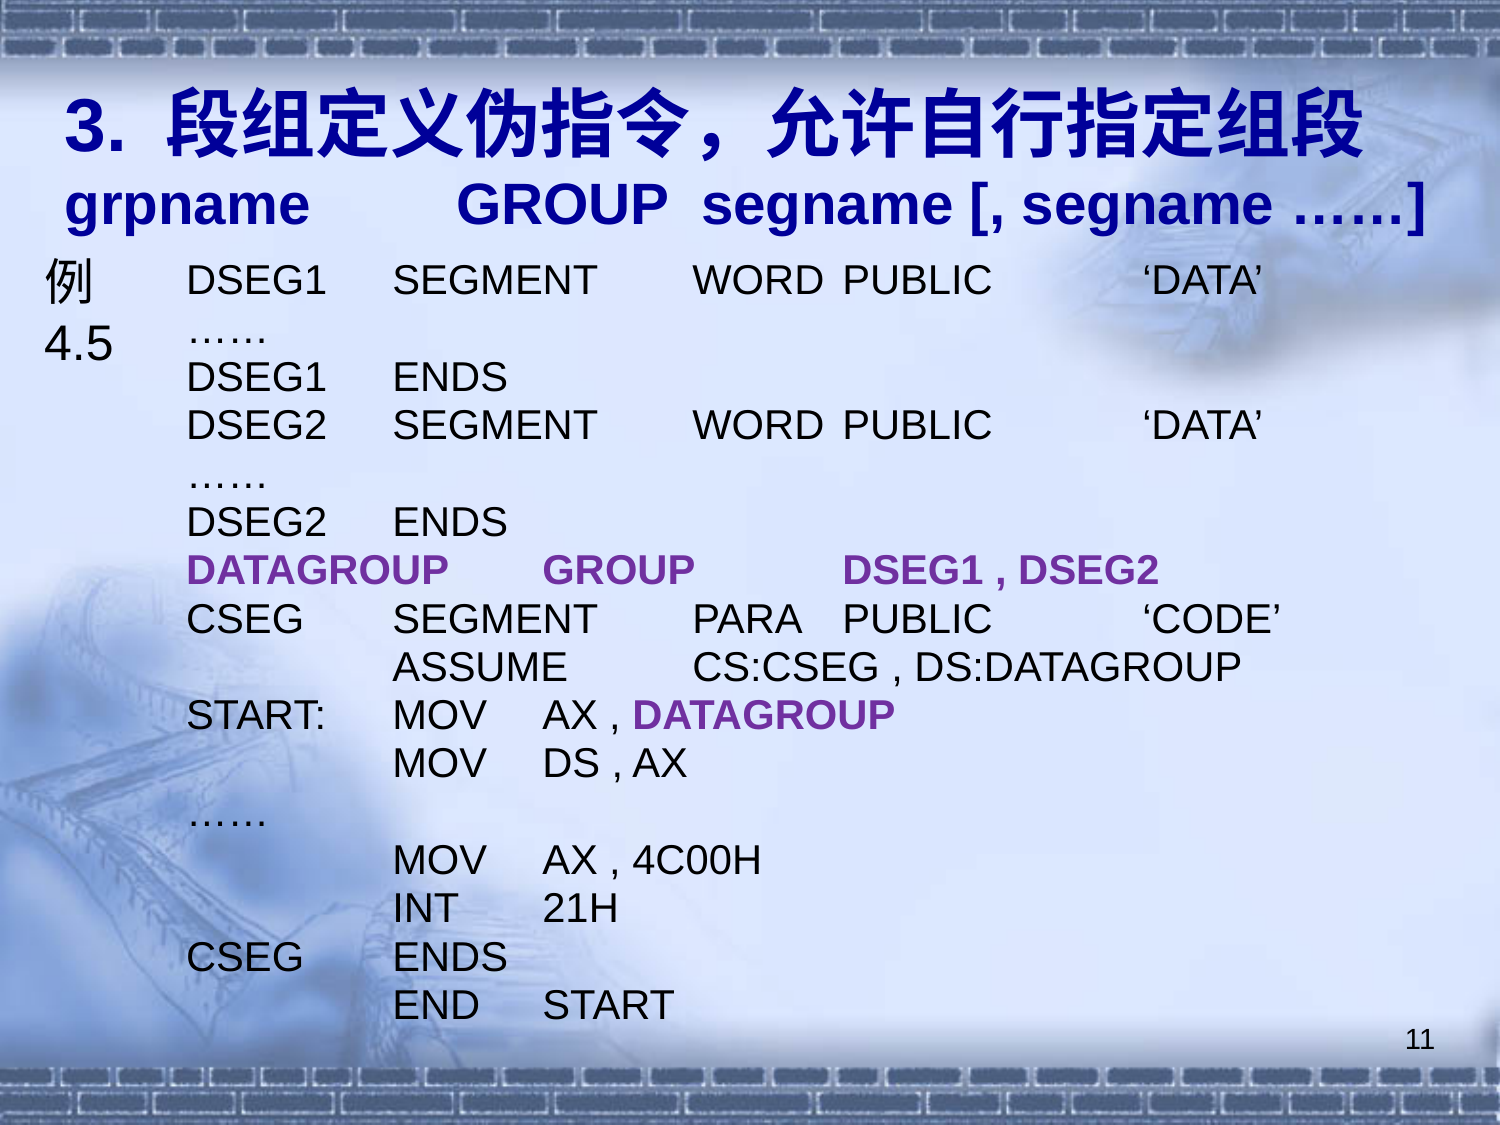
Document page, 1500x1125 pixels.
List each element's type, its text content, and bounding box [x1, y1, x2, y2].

title 3. 段组定义伪指令，允许自行指定组段grpname GROUP segname [, segname ……] [49, 62, 1451, 250]
list DSEG1 SEGMENT WORD PUBLIC ‘DATA’ …… DSEG1 ENDS DSEG2 SEGMENT WORD PUBLIC ‘DATA’ …… DSEG2 ENDS DATAGROUP GROUP DSEG1 , DSEG2 CSEG SEGMENT PARA PUBLIC ‘CODE’ ASSUME CS:CSEG , DS:DATAGROUP START: MOV AX , DATAGROUP MOV DS , AX …… MOV AX , 4C00H INT 21H CSEG ENDS END START [171, 255, 1451, 1071]
text_box 例4.5 [29, 243, 183, 379]
slide_number 11 [1074, 1071, 1451, 1091]
picture [0, 0, 1500, 1125]
